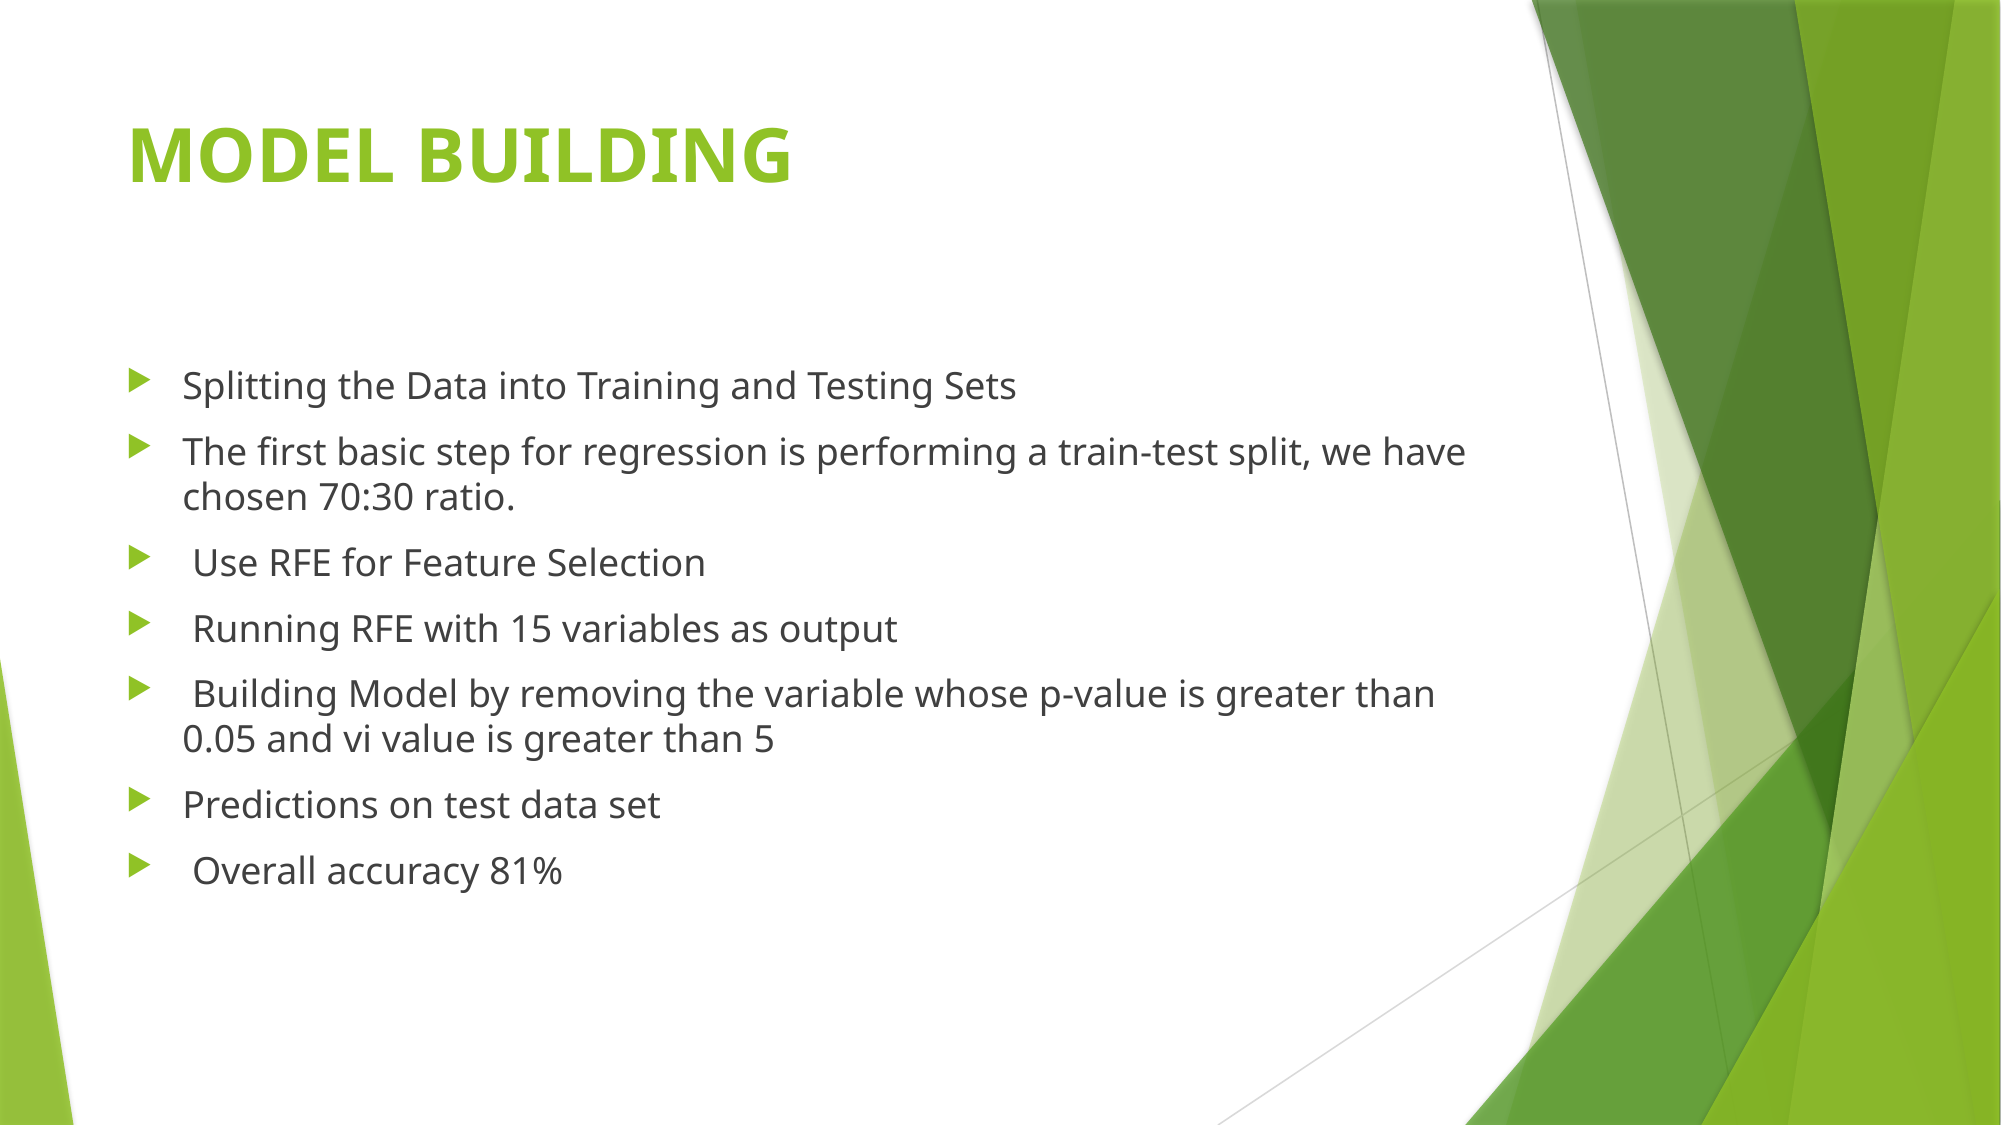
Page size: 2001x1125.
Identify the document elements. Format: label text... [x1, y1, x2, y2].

title MODEL BUILDING [111, 99, 1522, 317]
list Splitting the Data into Training and Testing Sets The first basic step for regression is performing a train-test split, we have chosen 70:30 ratio. Use RFE for Feature Selection Running RFE with 15 variables as output Building Model by removing the variable whose p-value is greater than 0.05 and vi value is greater than 5 Predictions on test data set Overall accuracy 81% [111, 354, 1522, 992]
